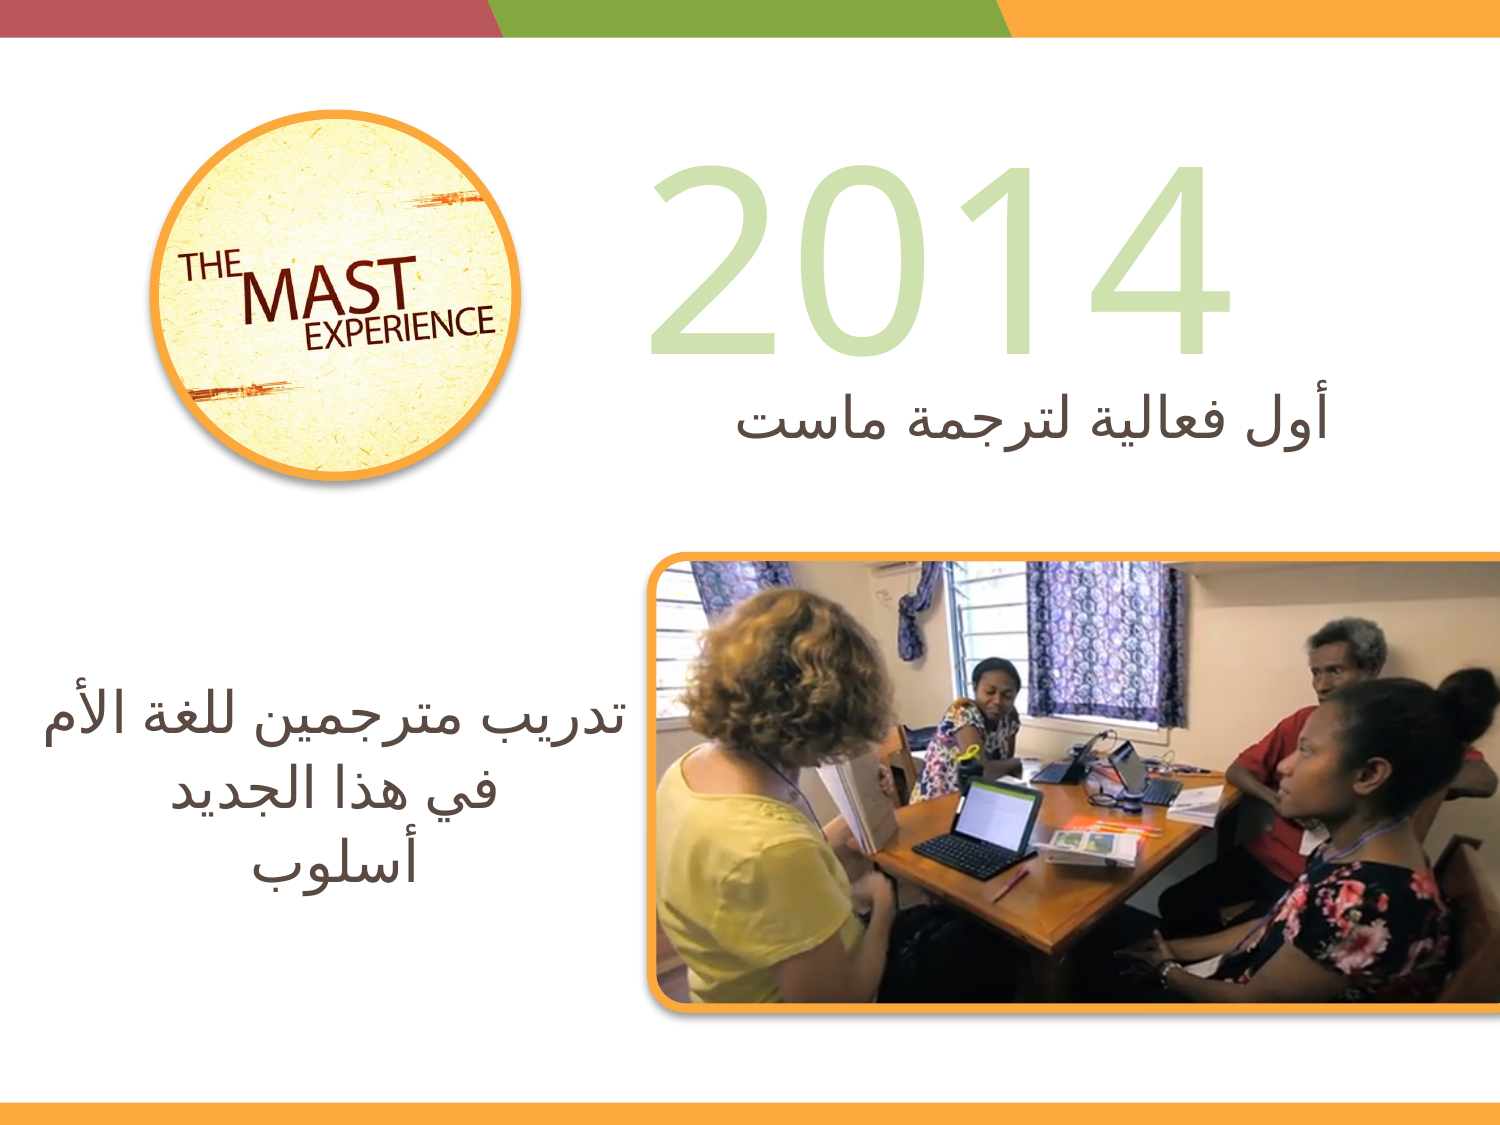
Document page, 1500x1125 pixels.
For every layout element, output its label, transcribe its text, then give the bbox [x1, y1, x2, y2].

picture [154, 114, 517, 477]
picture [651, 556, 1500, 1009]
text_box أول فعالية لترجمة ماست [572, 373, 1346, 458]
text_box تدريب مترجمين للغة الأم في هذا الجديد أسلوب [27, 662, 641, 902]
text_box 2014 [625, 86, 1251, 373]
